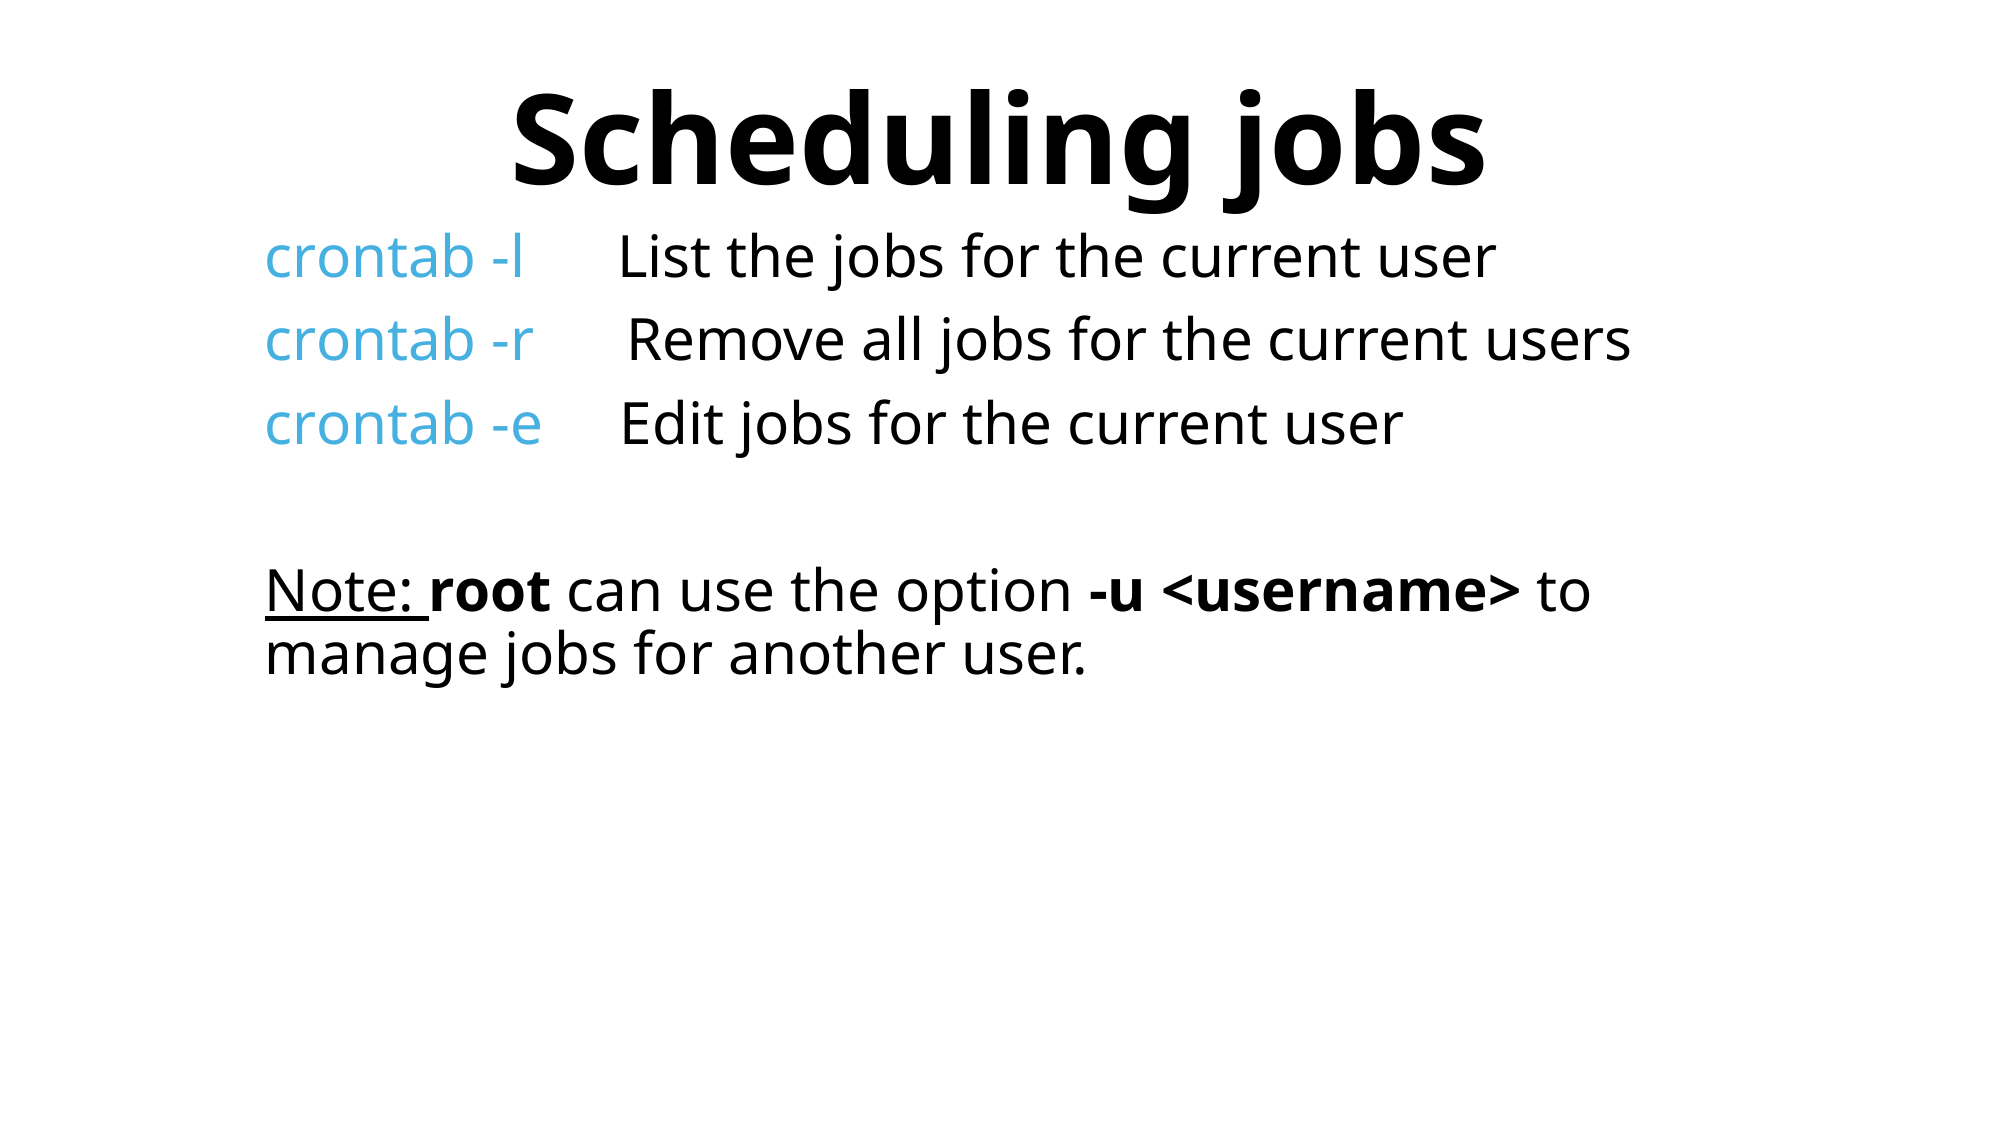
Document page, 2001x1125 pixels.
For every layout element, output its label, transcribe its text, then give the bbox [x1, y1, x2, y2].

subtitle crontab -l List the jobs for the current user crontab -r Remove all jobs for the current users crontab -e Edit jobs for the current user Note: root can use the option -u <username> to manage jobs for another user. [249, 219, 1750, 863]
title Scheduling jobs [249, 53, 1750, 219]
